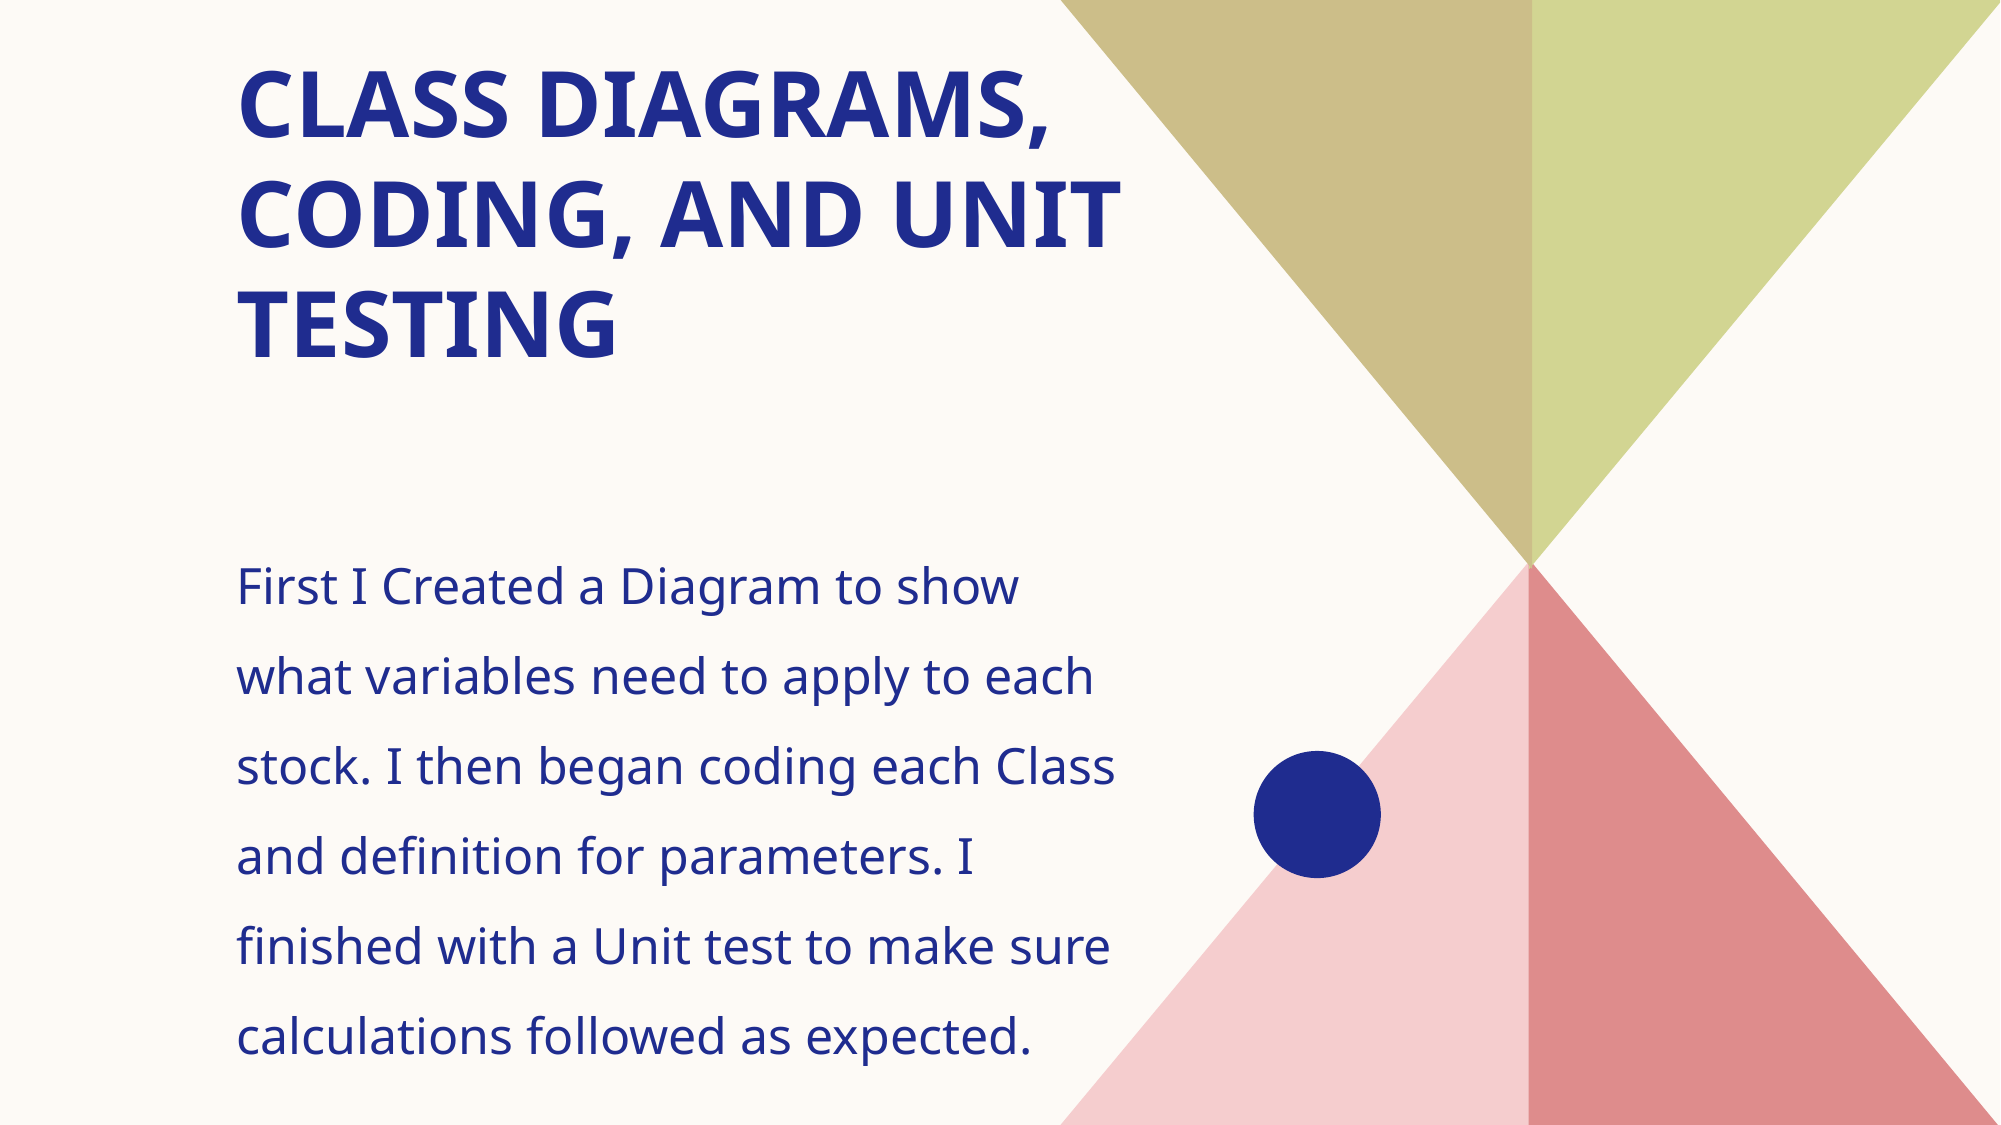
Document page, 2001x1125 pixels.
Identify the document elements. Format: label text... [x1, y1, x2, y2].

list First I Created a Diagram to show what variables need to apply to each stock. I then began coding each Class and definition for parameters. I finished with a Unit test to make sure calculations followed as expected. [221, 517, 1156, 1030]
title Class Diagrams, coding, and unit testing [221, 38, 1156, 165]
